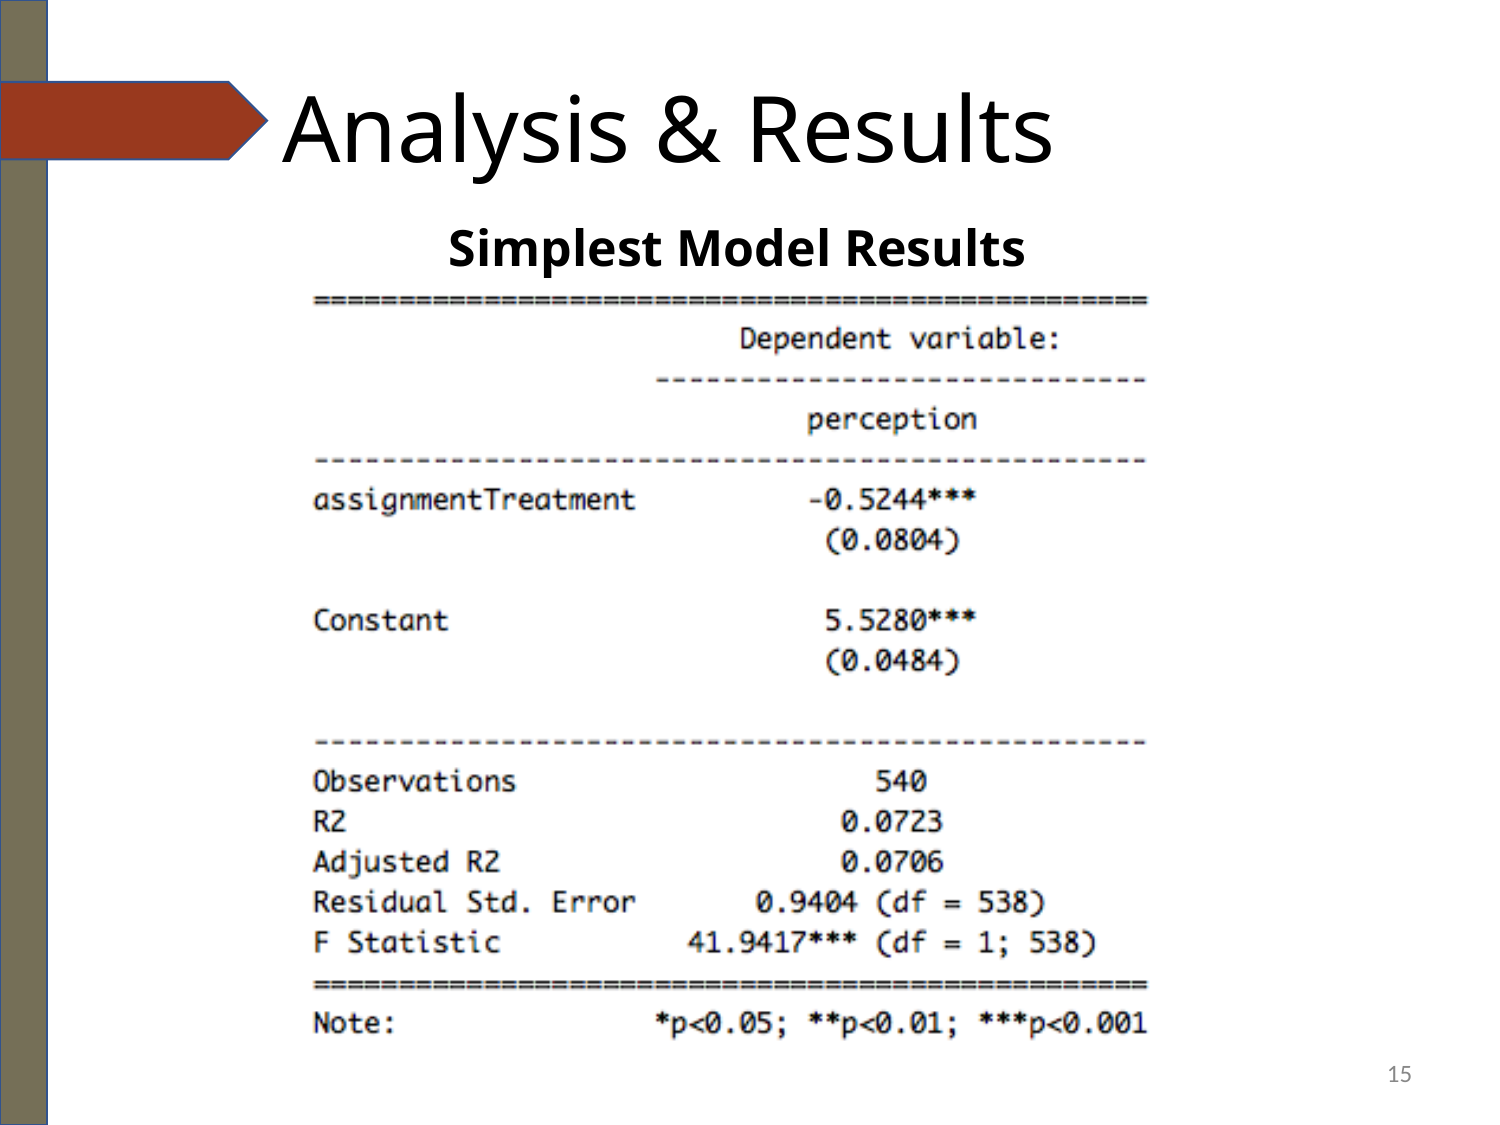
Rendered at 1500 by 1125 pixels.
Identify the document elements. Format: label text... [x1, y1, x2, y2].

picture [308, 283, 1204, 1055]
title Analysis & Results [267, 23, 1451, 242]
text_box Simplest Model Results [204, 200, 1271, 326]
slide_number ‹#› [1089, 1042, 1428, 1103]
